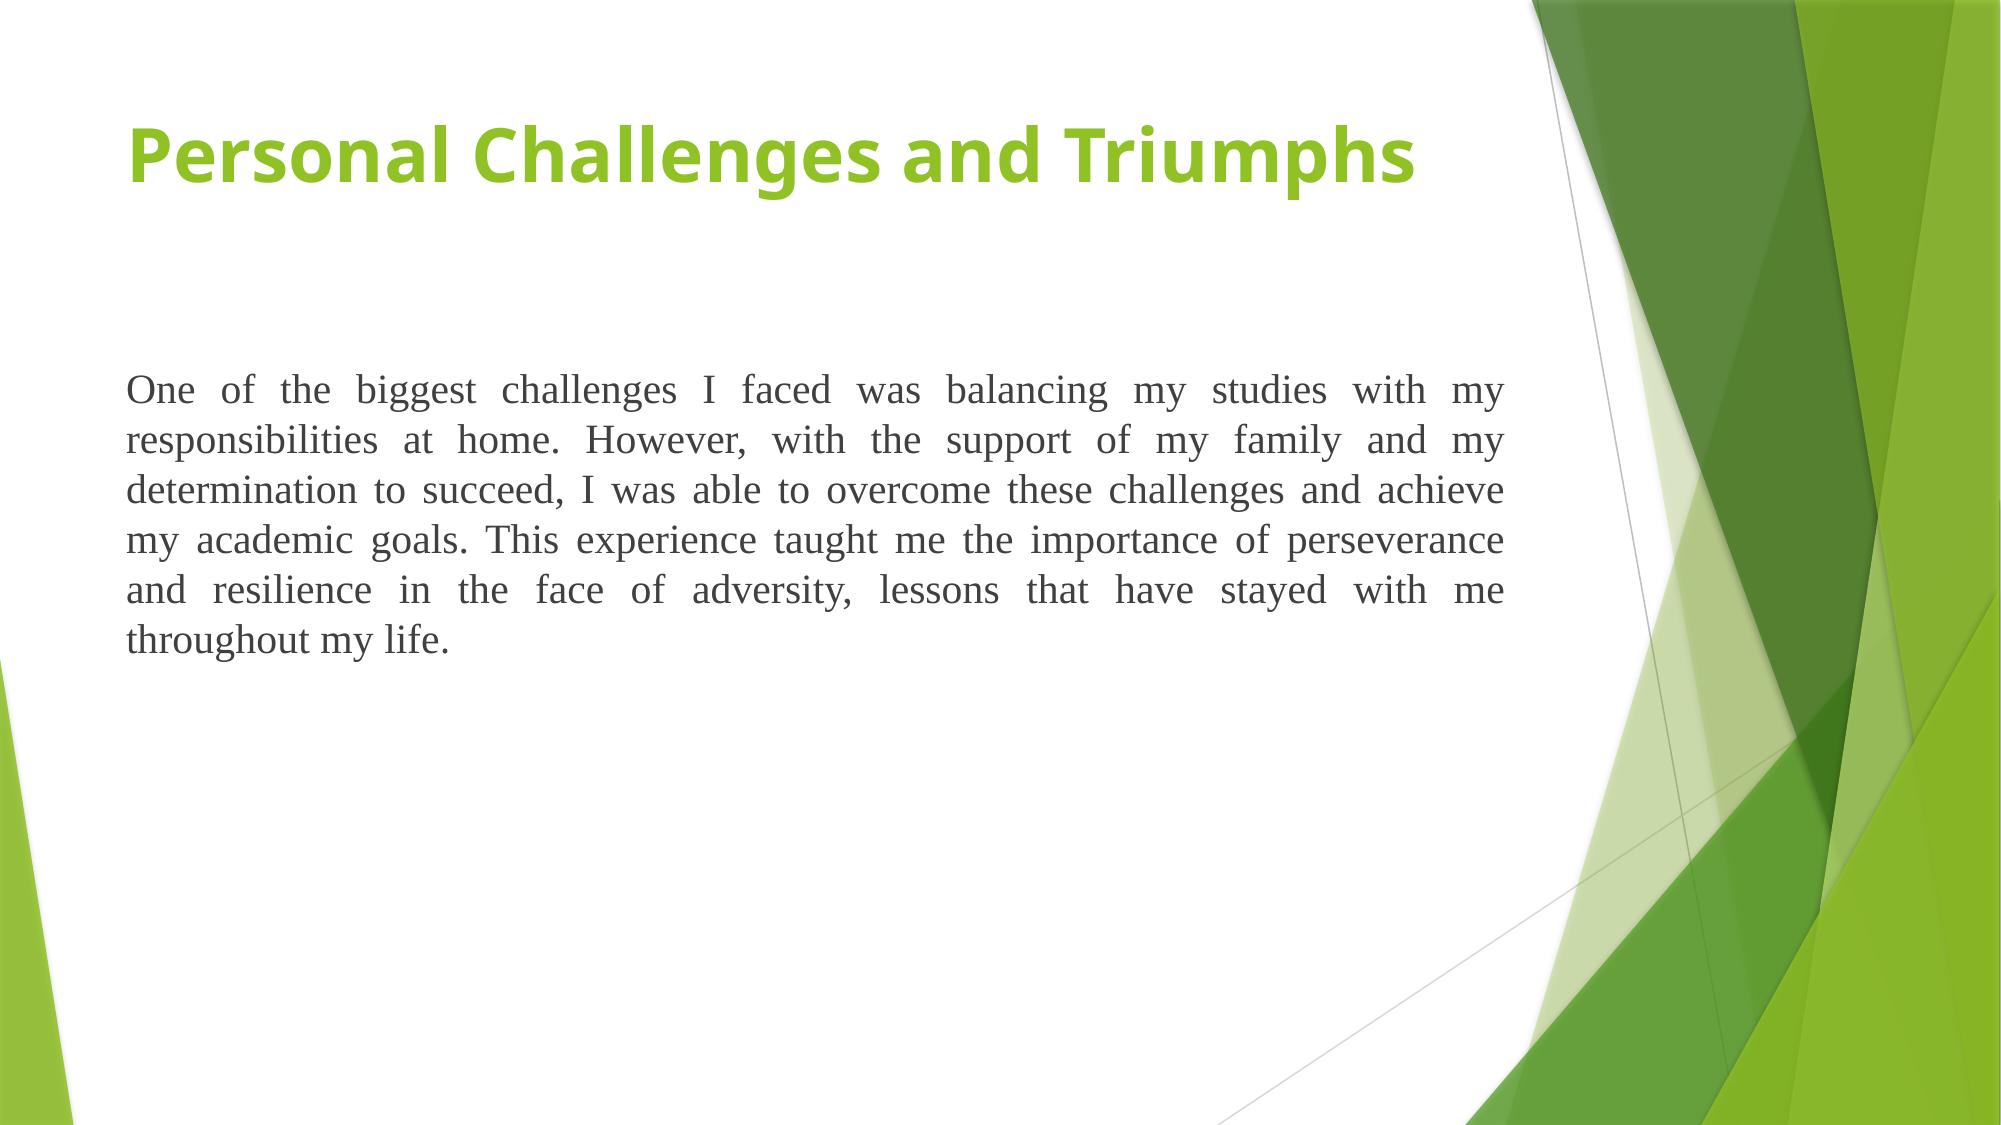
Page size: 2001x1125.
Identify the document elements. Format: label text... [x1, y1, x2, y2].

list One of the biggest challenges I faced was balancing my studies with my responsibilities at home. However, with the support of my family and my determination to succeed, I was able to overcome these challenges and achieve my academic goals. This experience taught me the importance of perseverance and resilience in the face of adversity, lessons that have stayed with me throughout my life. [111, 354, 1522, 992]
title Personal Challenges and Triumphs [111, 99, 1522, 317]
